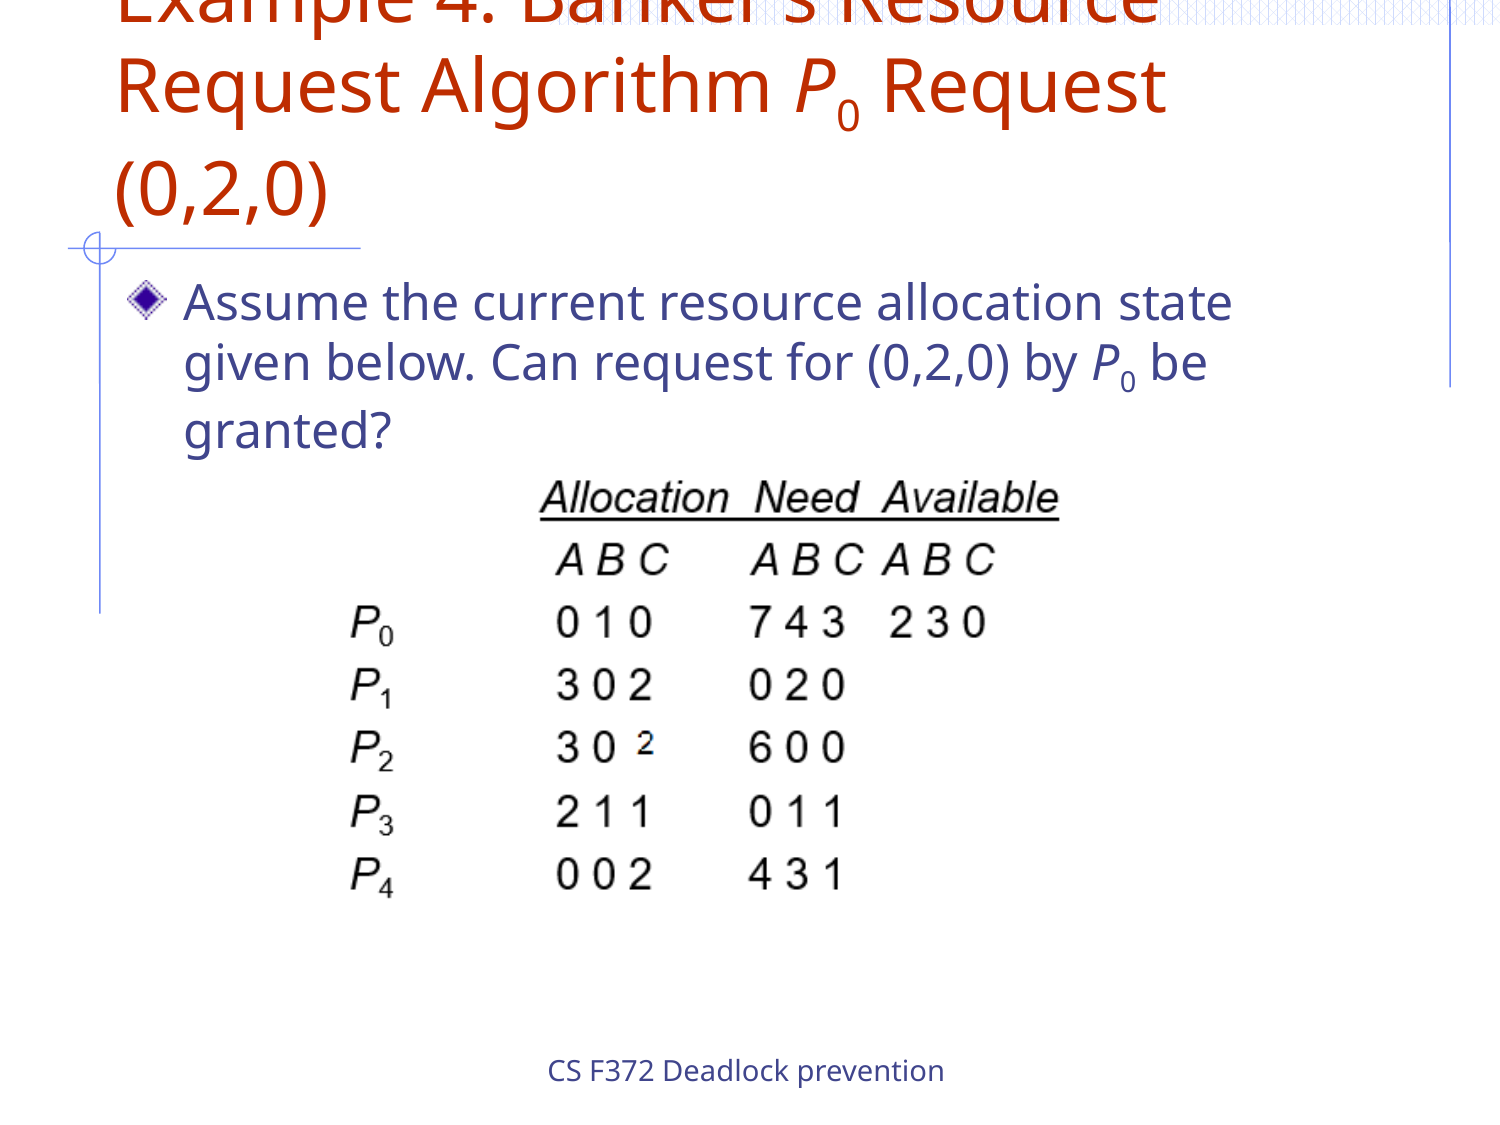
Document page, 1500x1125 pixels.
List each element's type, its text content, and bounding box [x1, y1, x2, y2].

footer CS F372 Deadlock prevention [512, 1025, 988, 1100]
title Example 4: Banker’s Resource Request Algorithm P0 Request (0,2,0) [99, 50, 1375, 238]
picture [127, 280, 167, 320]
list Assume the current resource allocation state given below. Can request for (0,2,0) by P0 be granted? [112, 262, 1388, 938]
picture [324, 474, 1068, 900]
